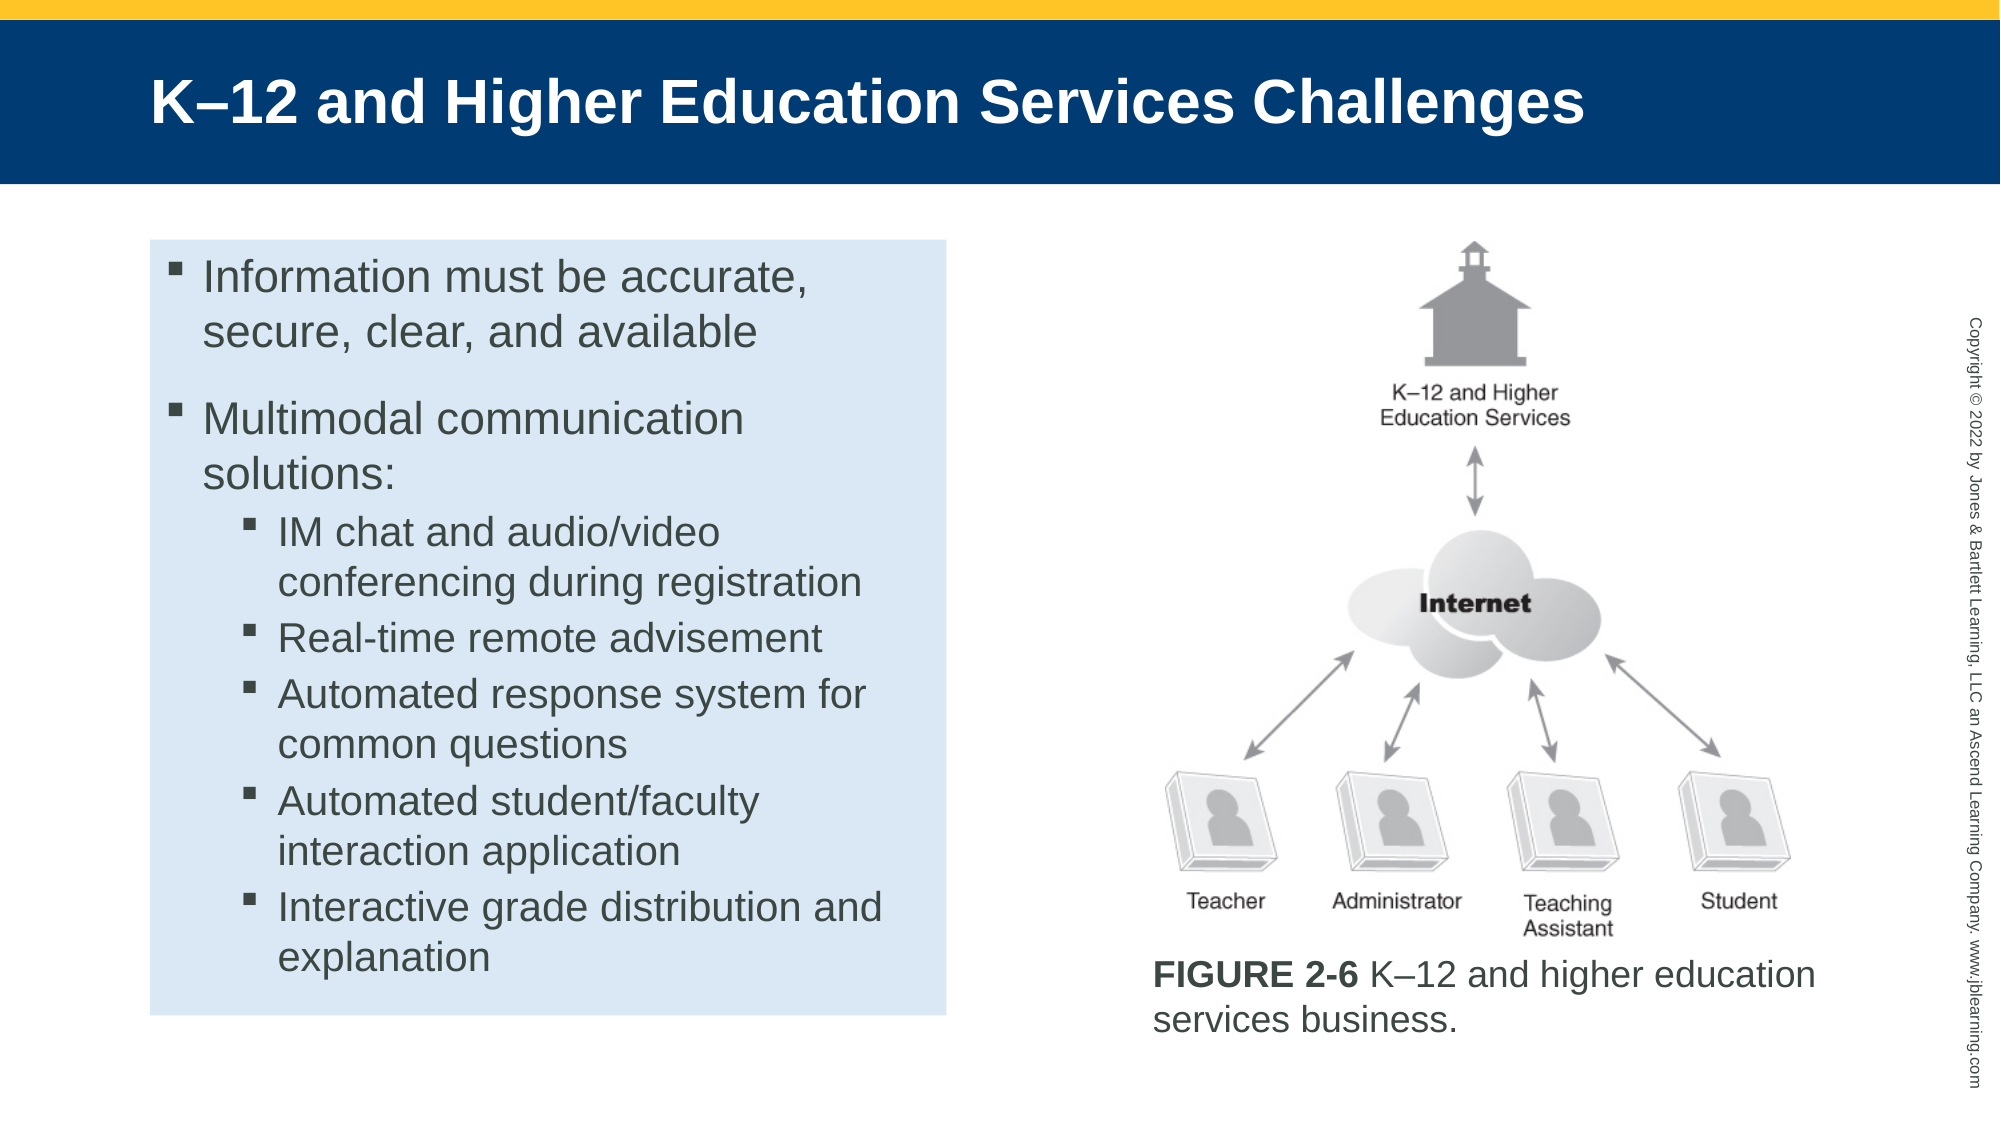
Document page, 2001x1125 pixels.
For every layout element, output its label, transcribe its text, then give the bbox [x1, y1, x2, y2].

picture [1165, 241, 1791, 946]
list Information must be accurate, secure, clear, and available Multimodal communication solutions: IM chat and audio/video conferencing during registration Real-time remote advisement Automated response system for common questions Automated student/faculty interaction application Interactive grade distribution and explanation [150, 239, 947, 1016]
title K–12 and Higher Education Services Challenges [0, 19, 2000, 185]
text_box FIGURE 2-6 K–12 and higher education services business. [1138, 942, 1979, 1048]
